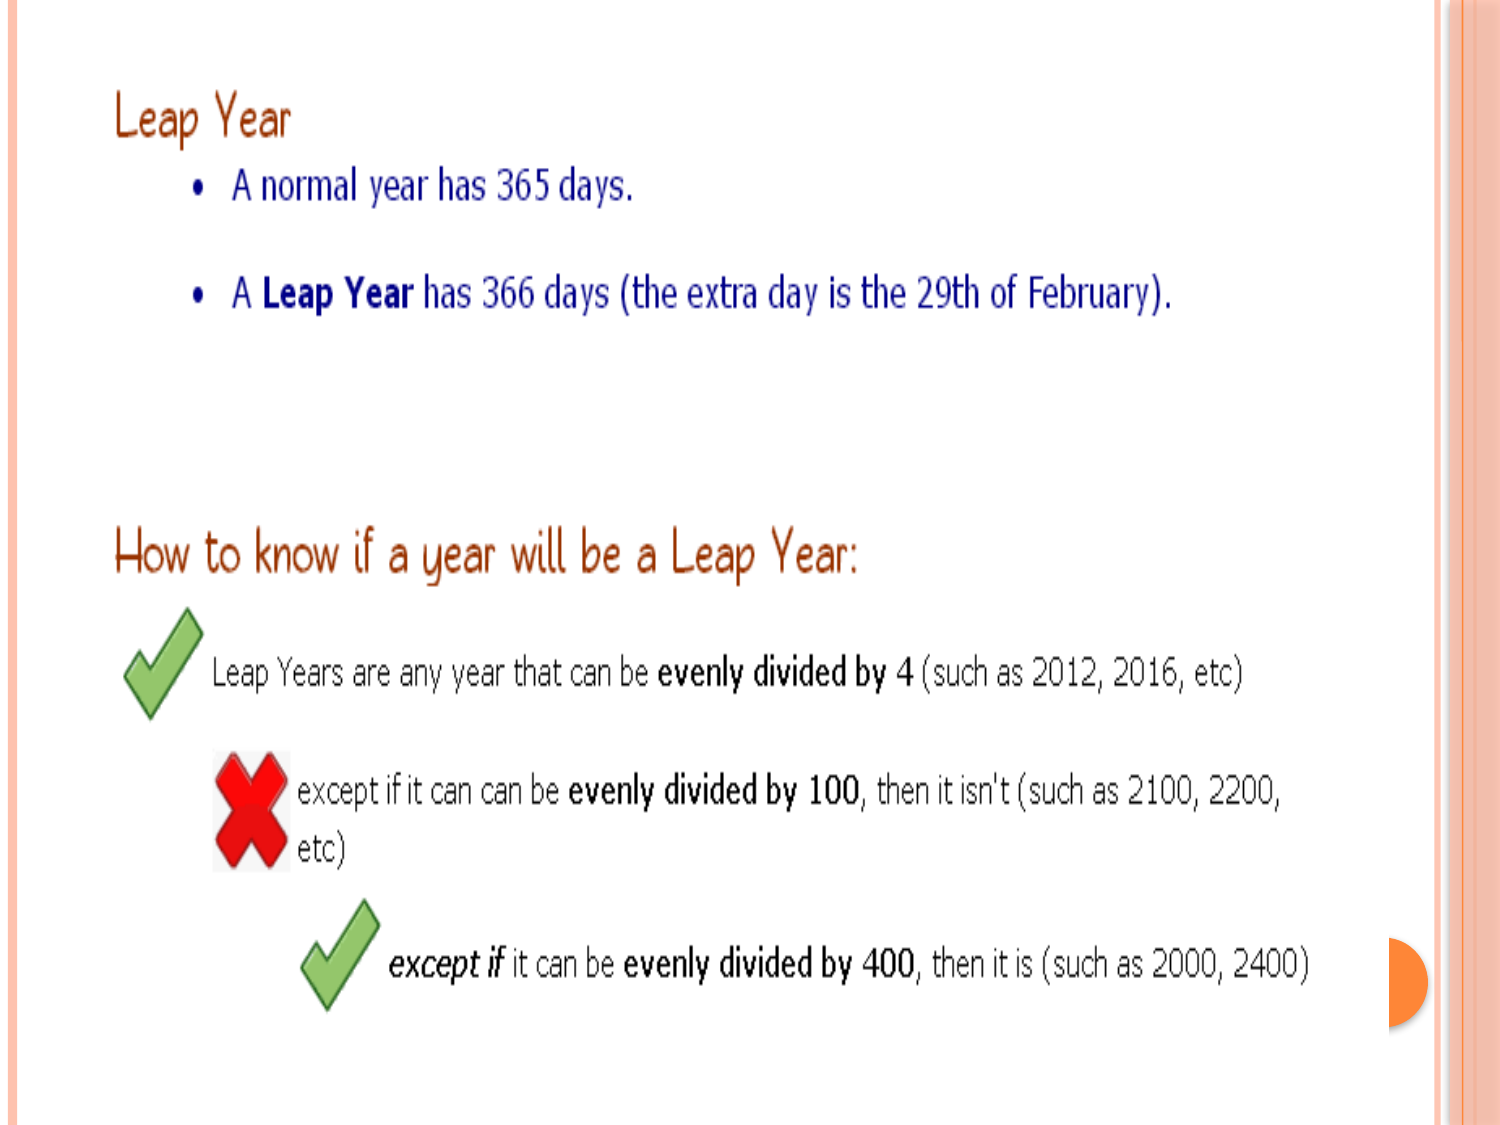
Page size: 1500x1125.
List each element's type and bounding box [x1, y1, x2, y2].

picture [61, 61, 1390, 1076]
